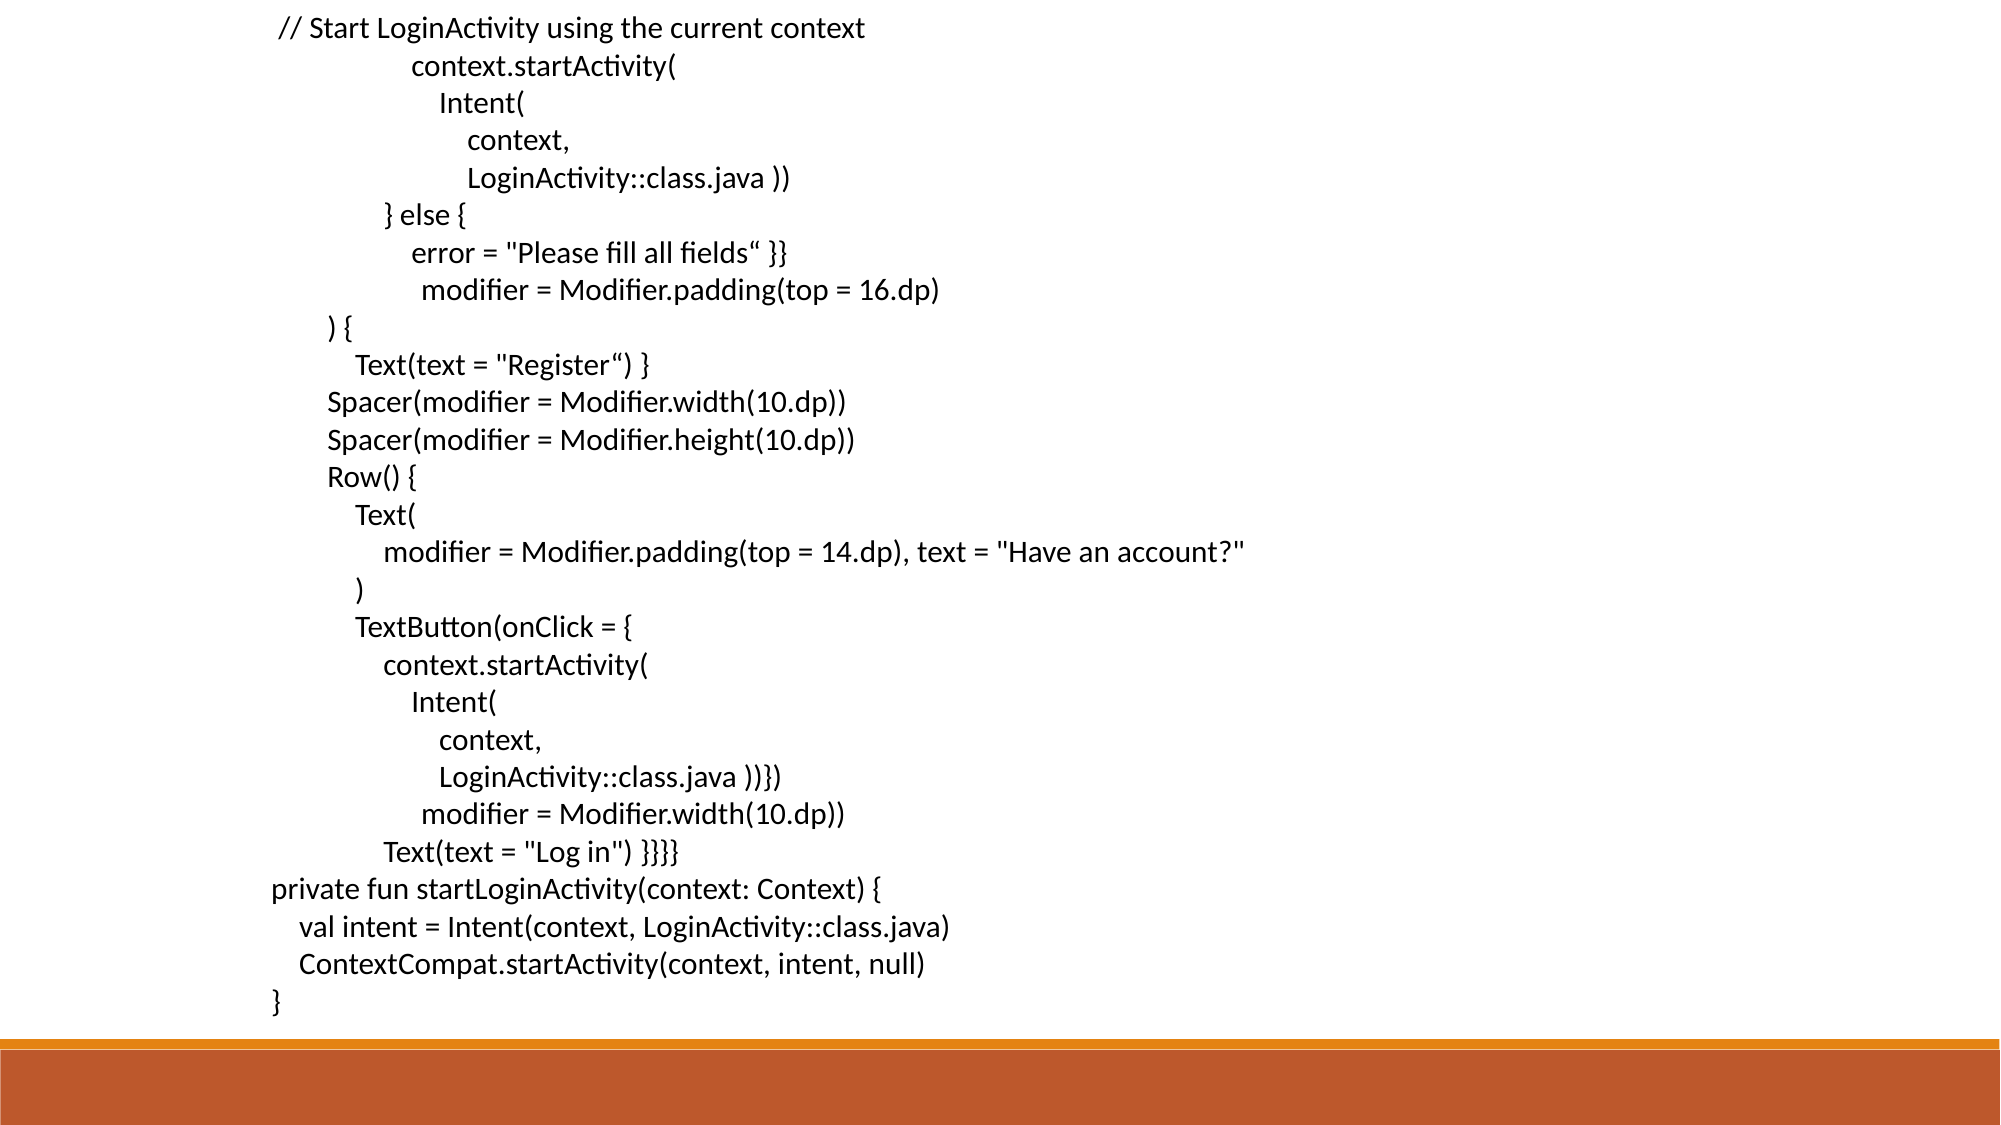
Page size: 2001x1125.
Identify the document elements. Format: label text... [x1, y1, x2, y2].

text_box // Start LoginActivity using the current context context.startActivity( Intent( context, LoginActivity::class.java )) } else { error = "Please fill all fields“ }} modifier = Modifier.padding(top = 16.dp) ) { Text(text = "Register“) } Spacer(modifier = Modifier.width(10.dp)) Spacer(modifier = Modifier.height(10.dp)) Row() { Text( modifier = Modifier.padding(top = 14.dp), text = "Have an account?" ) TextButton(onClick = { context.startActivity( Intent( context, LoginActivity::class.java ))}) modifier = Modifier.width(10.dp)) Text(text = "Log in") }}}} private fun startLoginActivity(context: Context) { val intent = Intent(context, LoginActivity::class.java) ContextCompat.startActivity(context, intent, null) } [256, 0, 1500, 1026]
